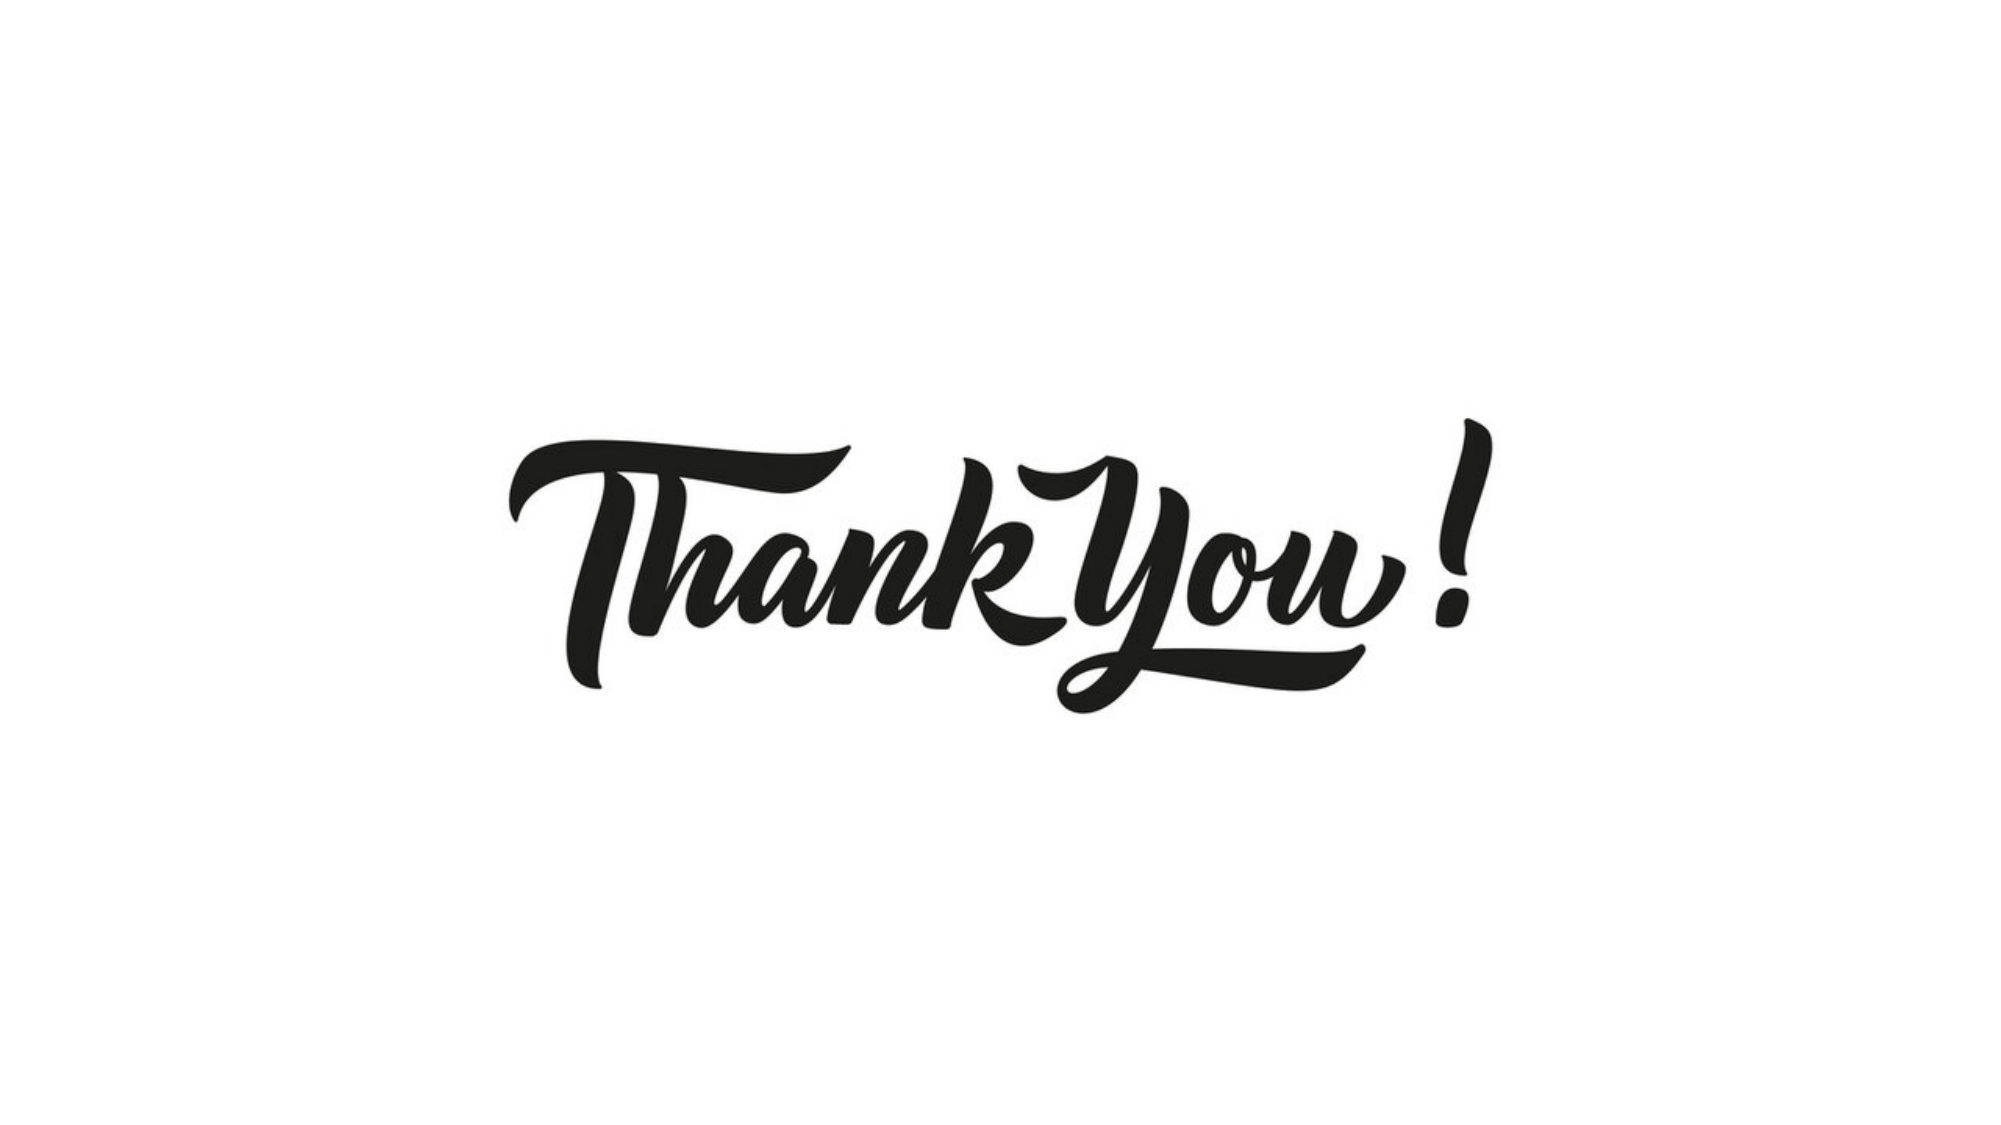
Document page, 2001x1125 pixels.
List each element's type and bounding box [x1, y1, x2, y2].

picture [338, 281, 1662, 844]
